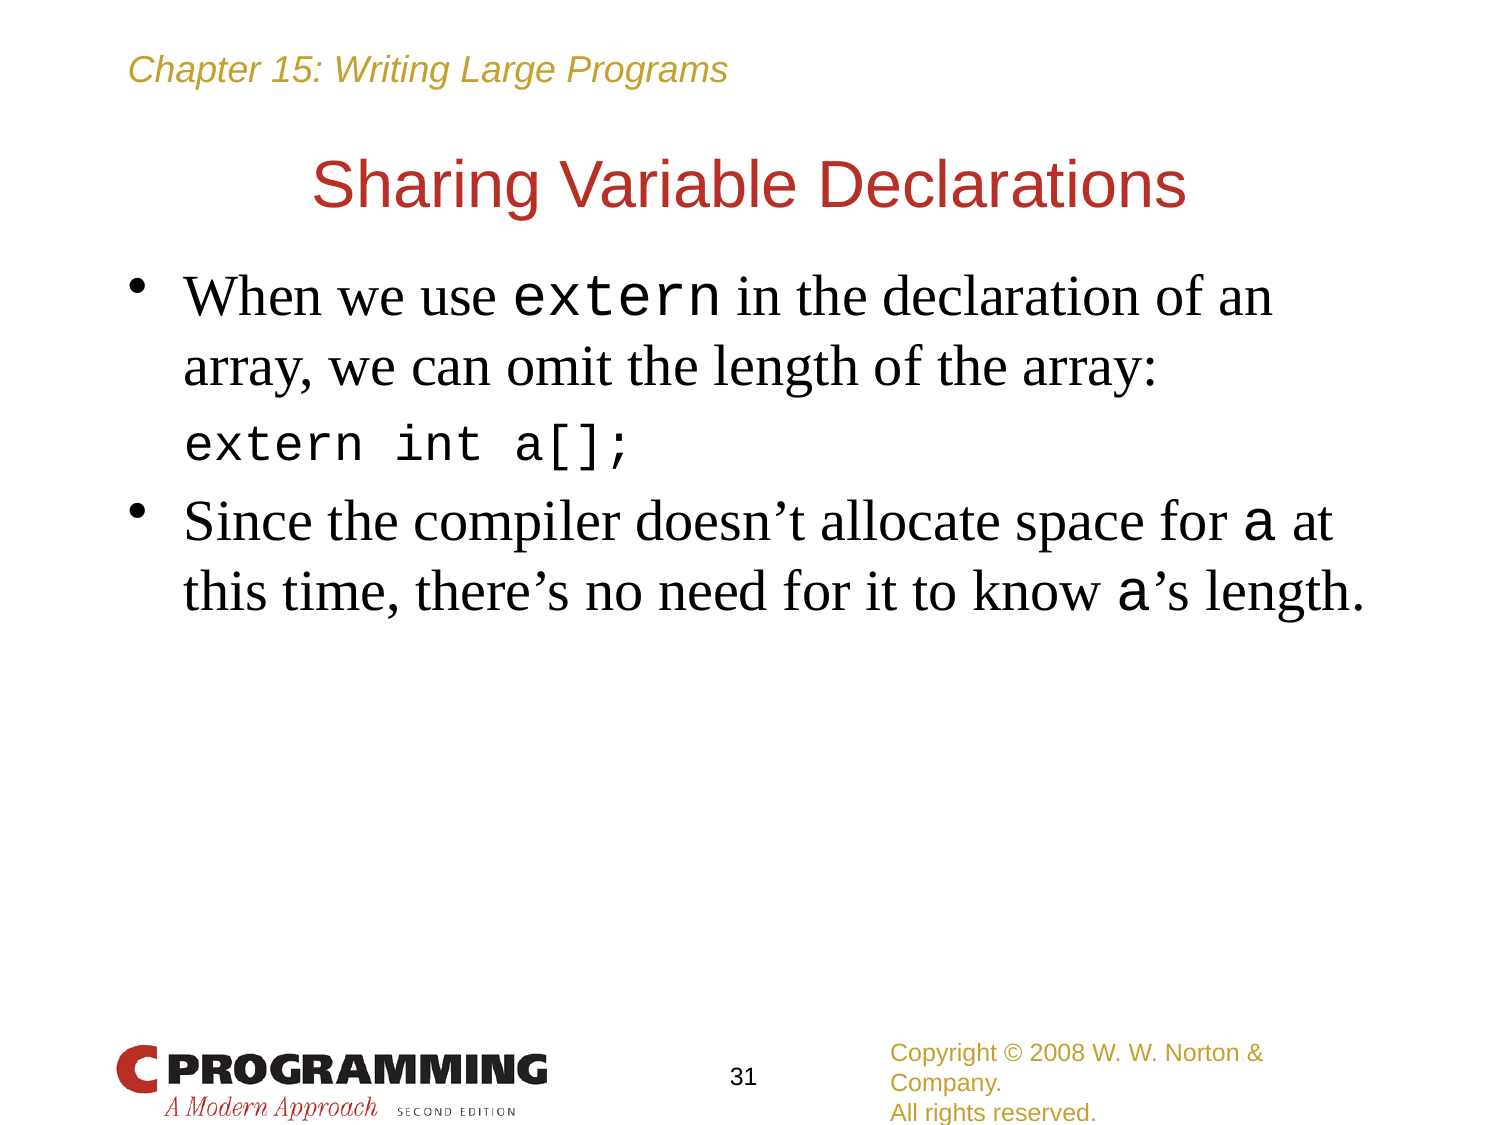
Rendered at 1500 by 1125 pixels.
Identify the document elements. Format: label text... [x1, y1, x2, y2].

title Sharing Variable Declarations [112, 125, 1388, 238]
picture [112, 1041, 550, 1123]
slide_number 31 [687, 1049, 801, 1101]
footer Copyright © 2008 W. W. Norton & Company. All rights reserved. [874, 1043, 1388, 1119]
list When we use extern in the declaration of an array, we can omit the length of the array: extern int a[]; Since the compiler doesn’t allocate space for a at this time, there’s no need for it to know a’s length. [112, 249, 1388, 1038]
